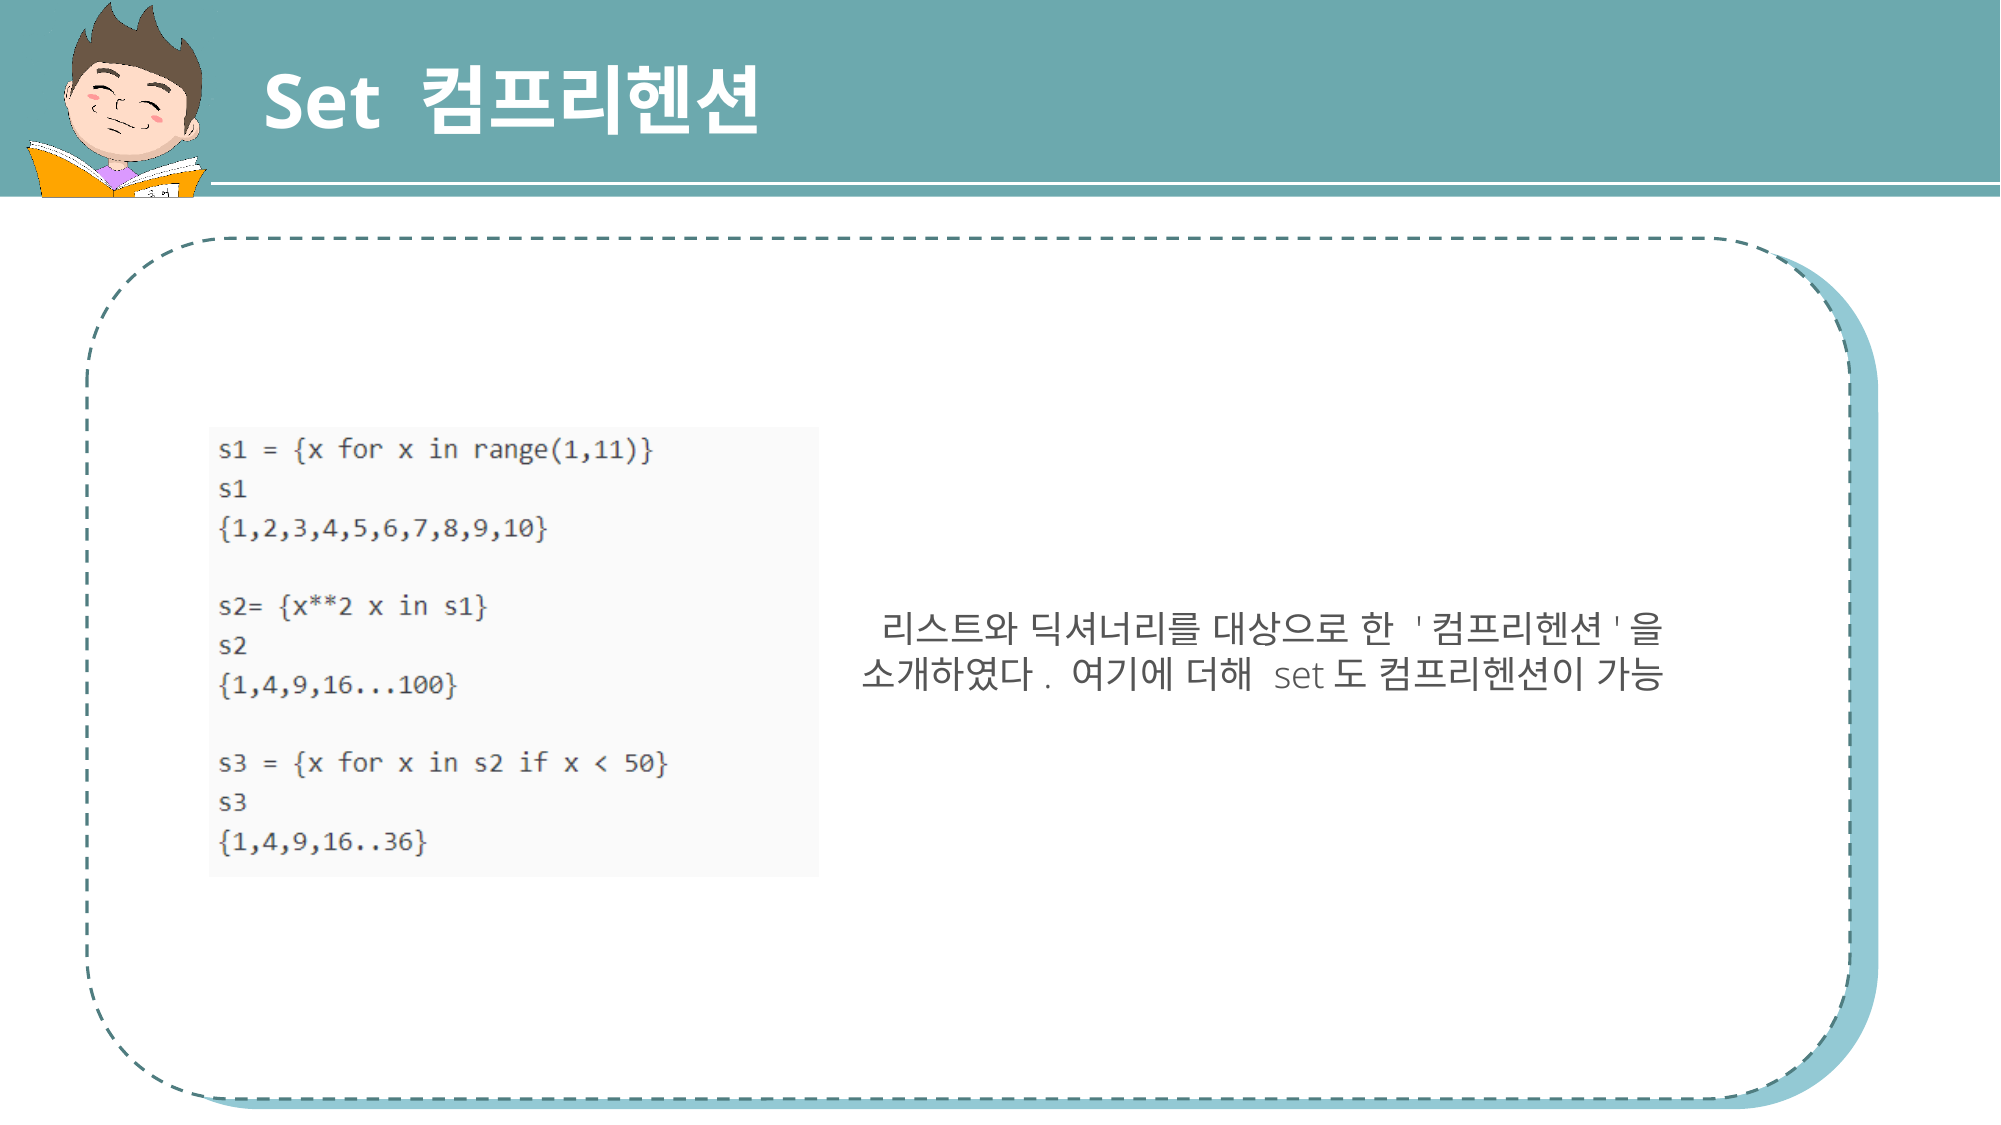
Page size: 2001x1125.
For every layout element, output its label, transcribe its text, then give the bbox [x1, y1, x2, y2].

picture [209, 427, 819, 877]
text_box [198, 252, 1880, 1111]
text_box 리스트와 딕셔너리를 대상으로 한 '컴프리헨션'을 소개하였다. 여기에 더해 set도 컴프리헨션이 가능 [847, 599, 1850, 704]
text_box Set 컴프리헨션 [249, 45, 779, 151]
picture [22, 0, 224, 200]
text_box [85, 237, 1851, 1100]
